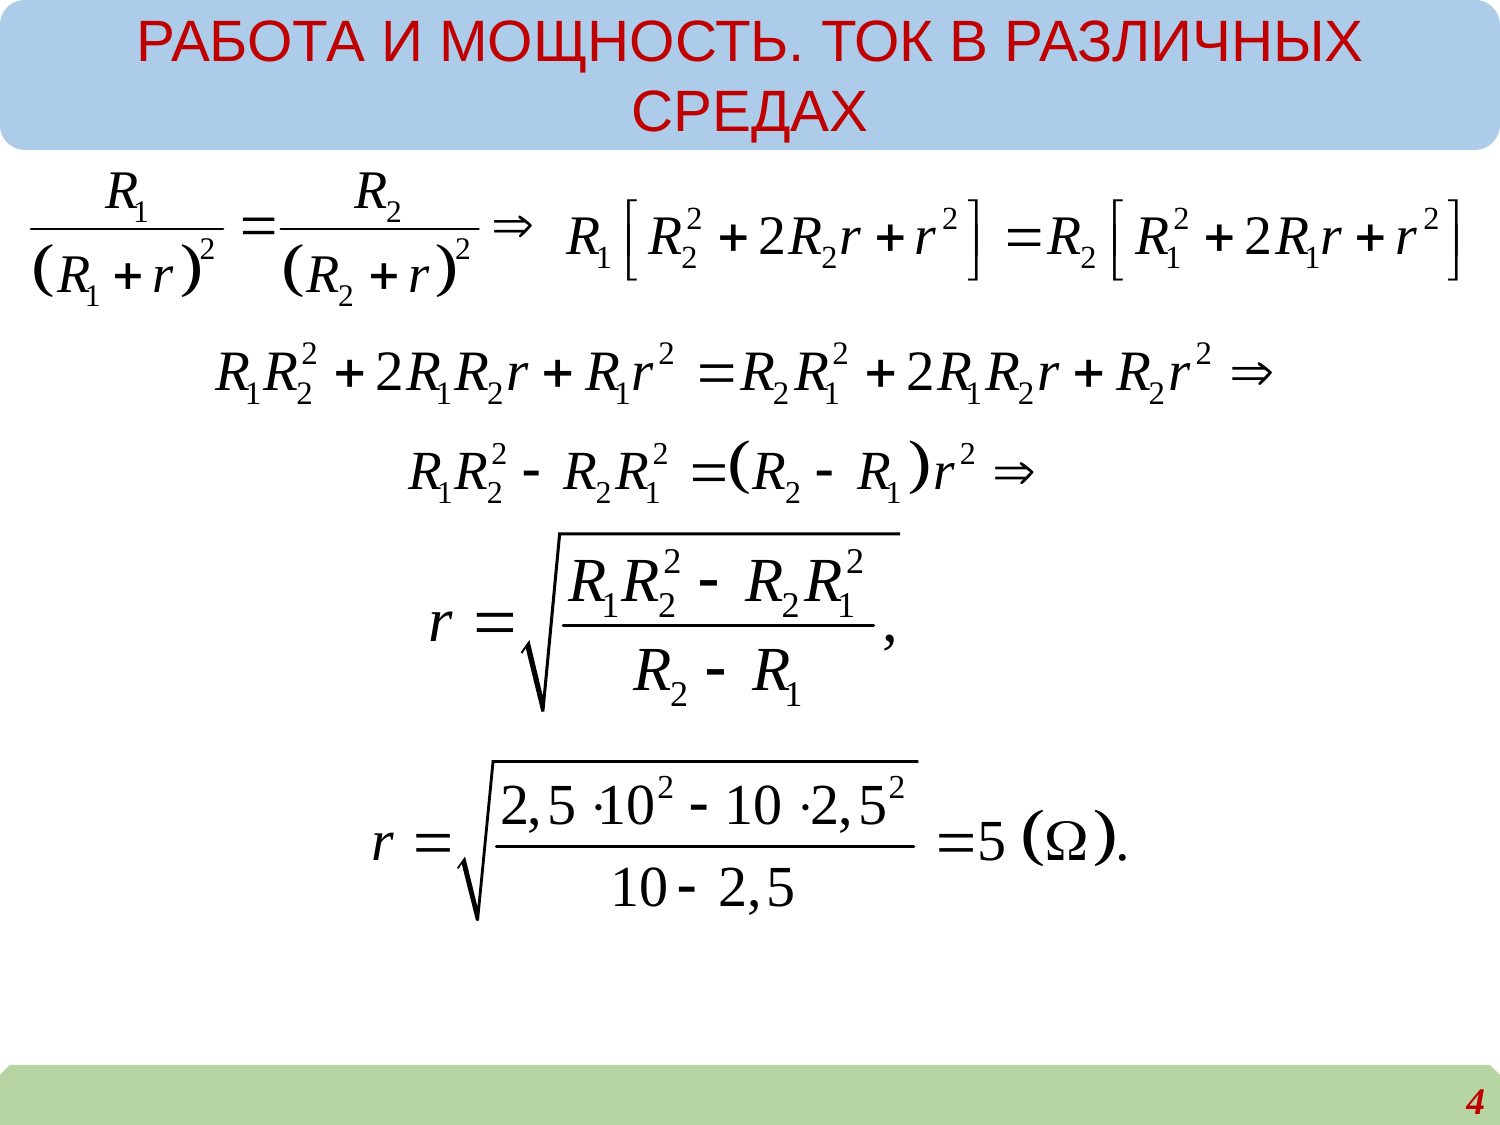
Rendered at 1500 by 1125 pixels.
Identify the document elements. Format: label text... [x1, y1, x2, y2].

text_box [556, 188, 1480, 292]
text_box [398, 429, 1057, 522]
text_box РАБОТА И МОЩНОСТЬ. ТОК В РАЗЛИЧНЫХ СРЕДАХ [0, 0, 1500, 151]
slide_number 4 [1162, 1069, 1500, 1125]
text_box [204, 328, 1295, 419]
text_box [362, 749, 1137, 934]
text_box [419, 521, 916, 726]
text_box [21, 156, 557, 325]
text_box [0, 1064, 1494, 1125]
